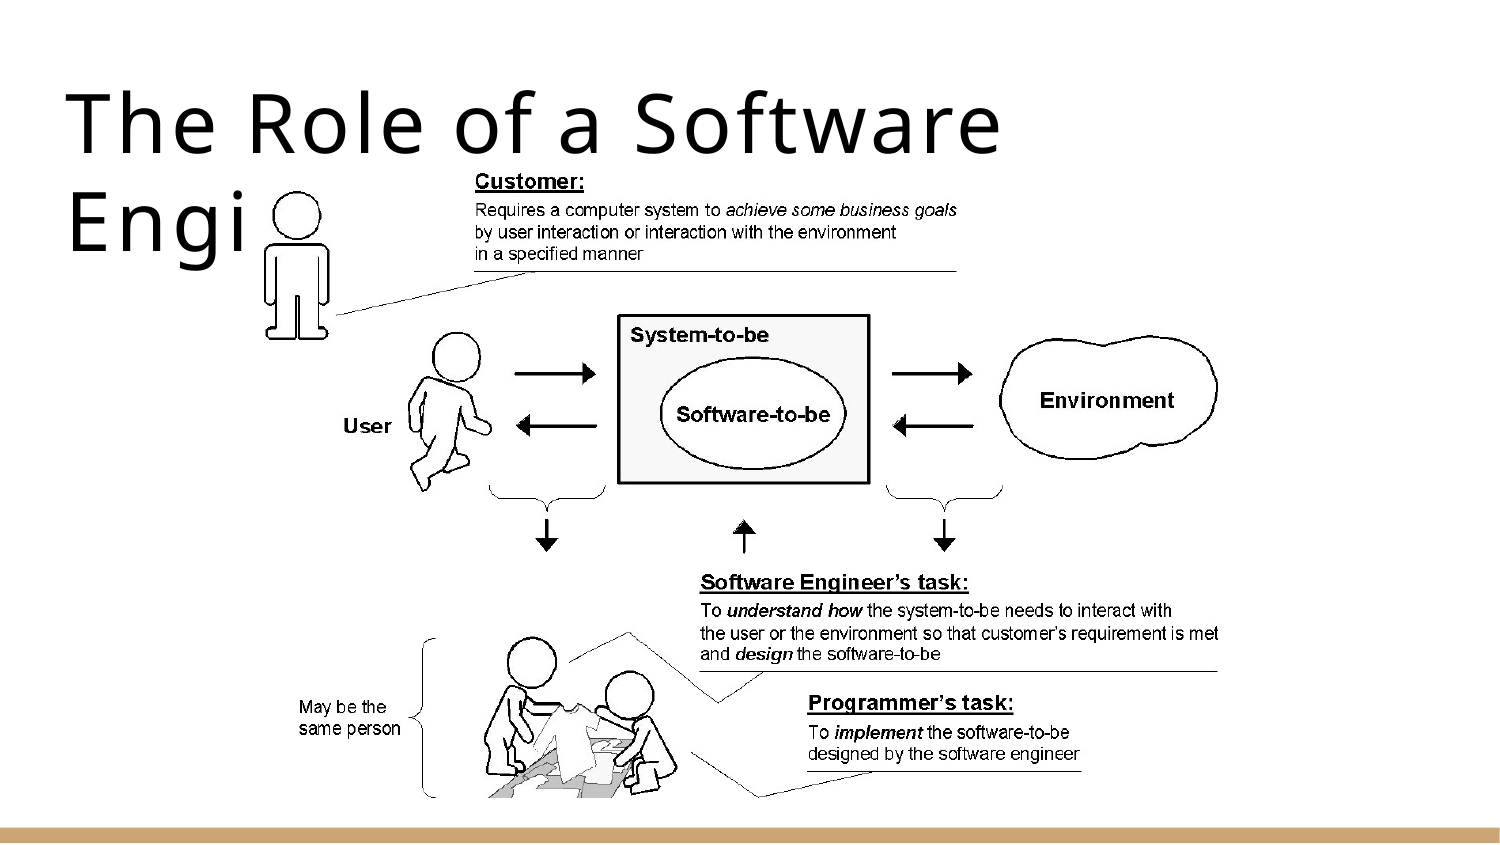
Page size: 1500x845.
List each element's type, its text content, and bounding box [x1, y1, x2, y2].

text_box [0, 827, 1500, 844]
picture [250, 159, 1252, 815]
title The Role of a Software Engineer [63, 68, 1386, 269]
